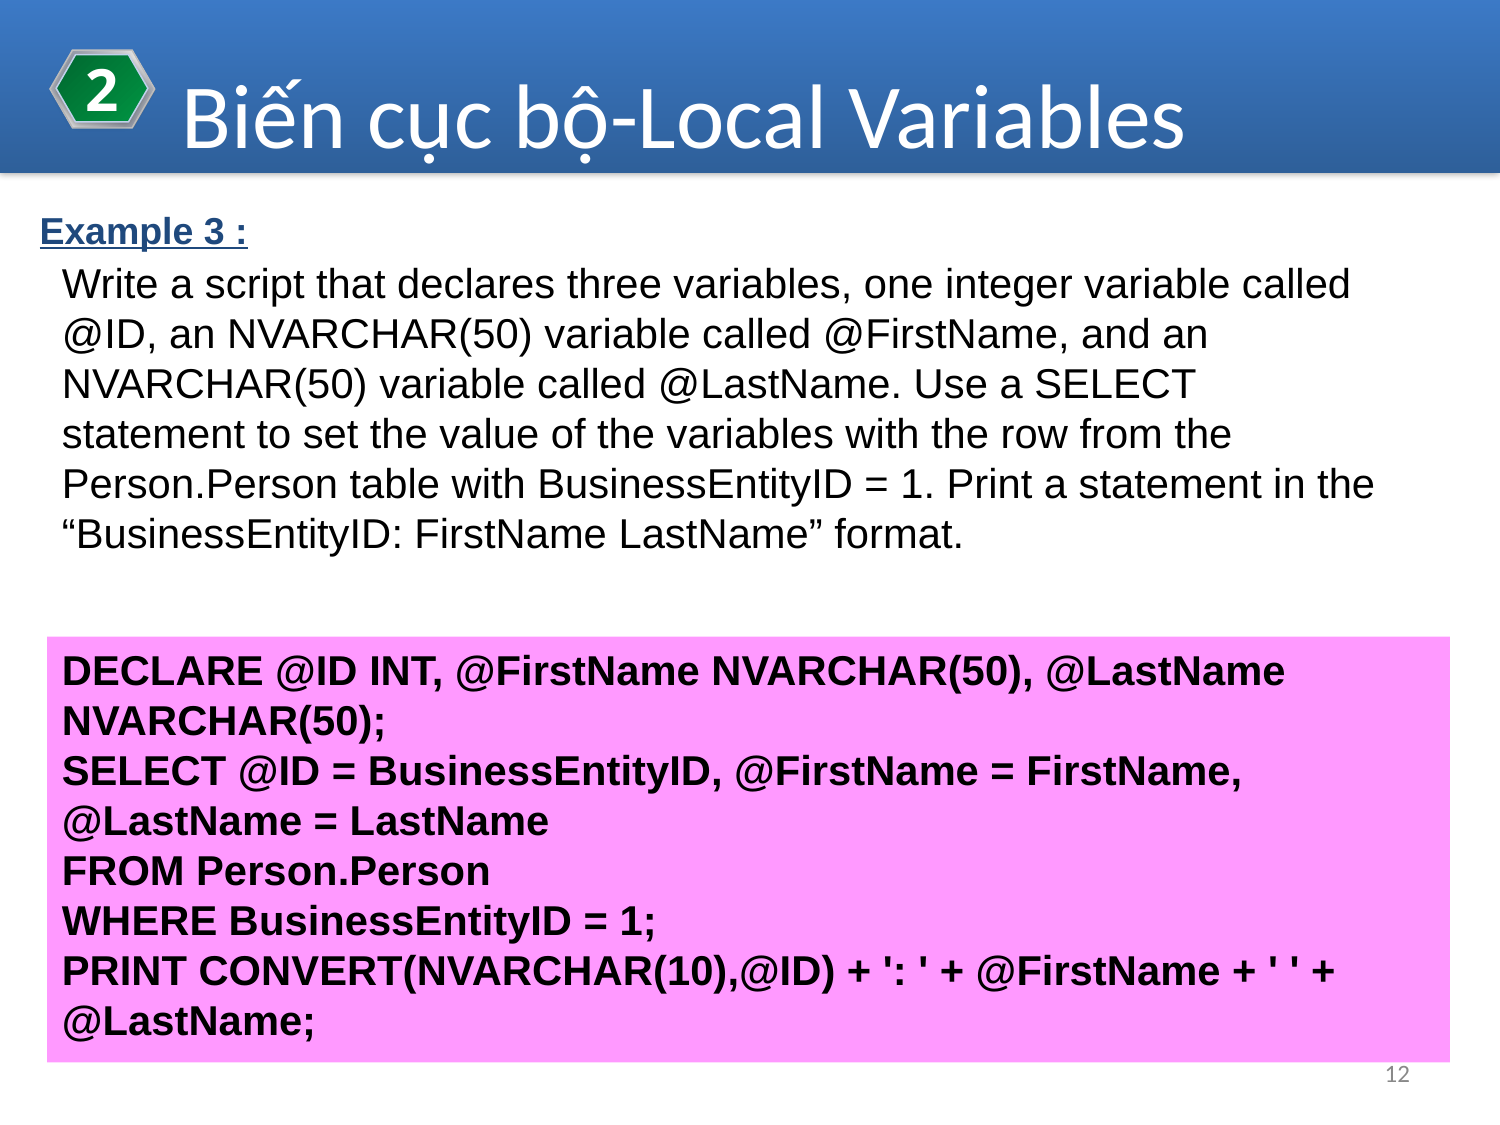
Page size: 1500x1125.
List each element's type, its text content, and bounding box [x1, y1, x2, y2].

text_box Example 3 : [24, 199, 263, 260]
slide_number 12 [1074, 1063, 1425, 1103]
text_box DECLARE @ID INT, @FirstName NVARCHAR(50), @LastName NVARCHAR(50); SELECT @ID = BusinessEntityID, @FirstName = FirstName, @LastName = LastName FROM Person.Person WHERE BusinessEntityID = 1; PRINT CONVERT(NVARCHAR(10),@ID) + ': ' + @FirstName + ' ' + @LastName; [47, 636, 1450, 1063]
text_box [0, 0, 1500, 173]
text_box Write a script that declares three variables, one integer variable called @ID, an NVARCHAR(50) variable called @FirstName, and an NVARCHAR(50) variable called @LastName. Use a SELECT statement to set the value of the variables with the row from the Person.Person table with BusinessEntityID = 1. Print a statement in the “BusinessEntityID: FirstName LastName” format. [47, 248, 1450, 564]
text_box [49, 49, 1500, 177]
